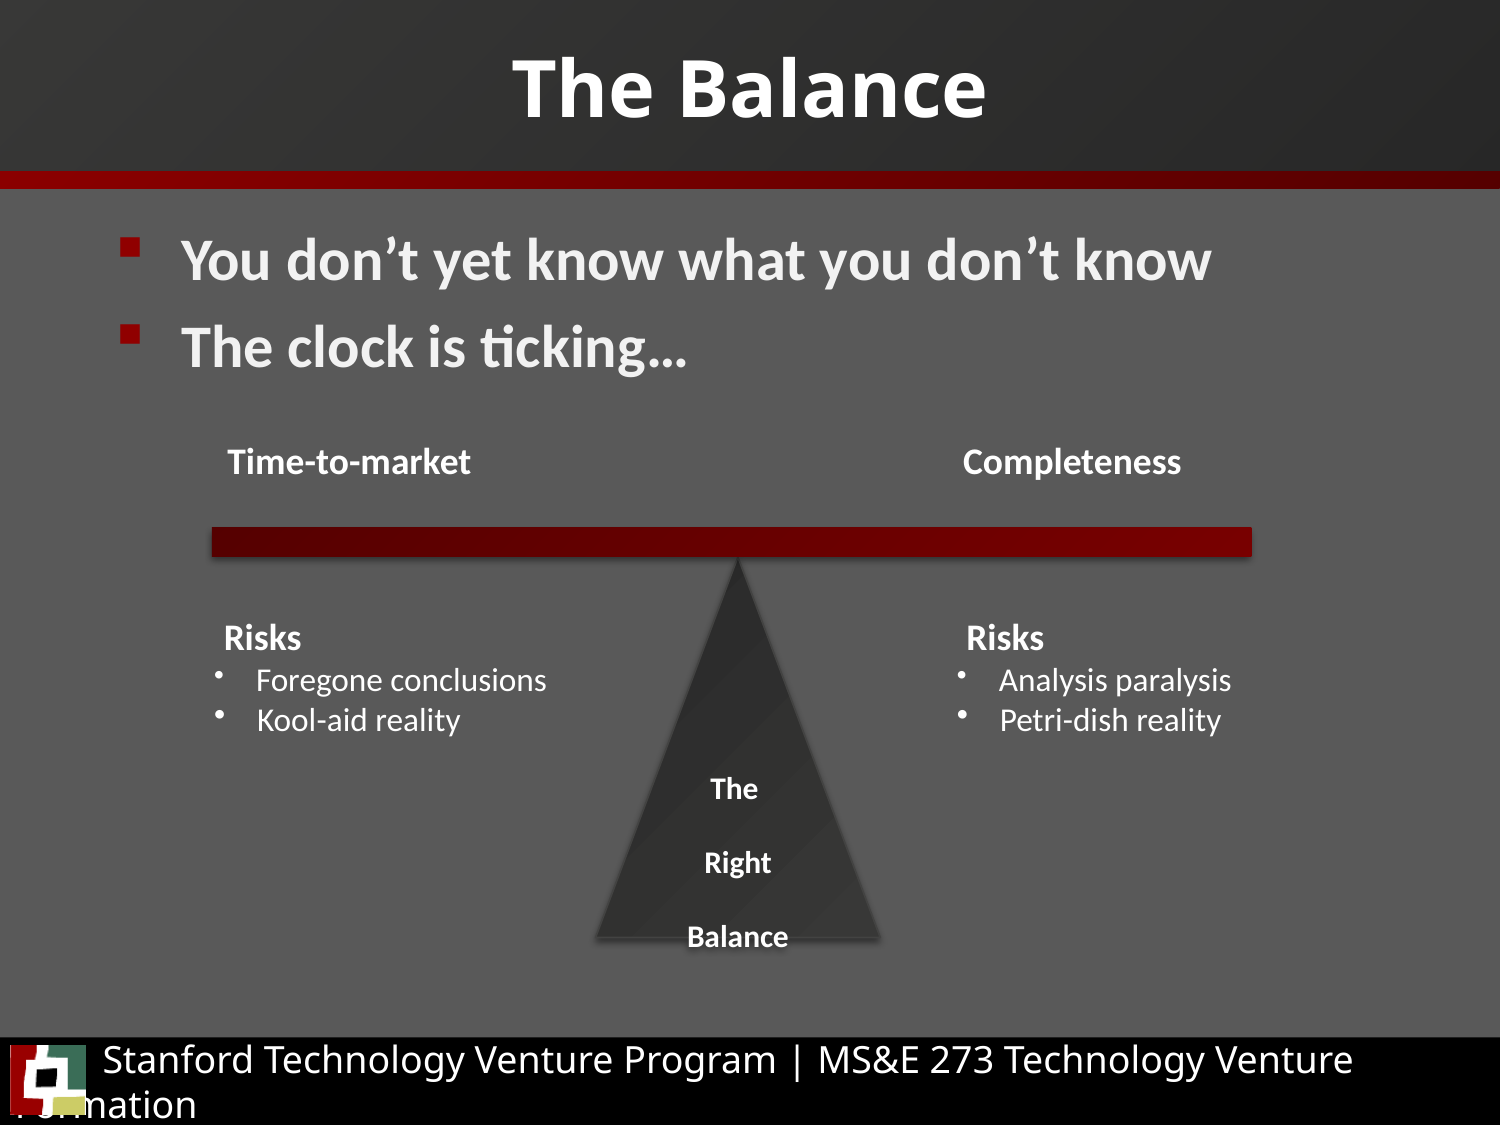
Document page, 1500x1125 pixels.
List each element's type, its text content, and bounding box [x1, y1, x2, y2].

picture [10, 1045, 86, 1115]
title The Balance [37, 4, 1463, 168]
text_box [199, 429, 1413, 938]
list You don’t yet know what you don’t know The clock is ticking… [99, 212, 1438, 950]
